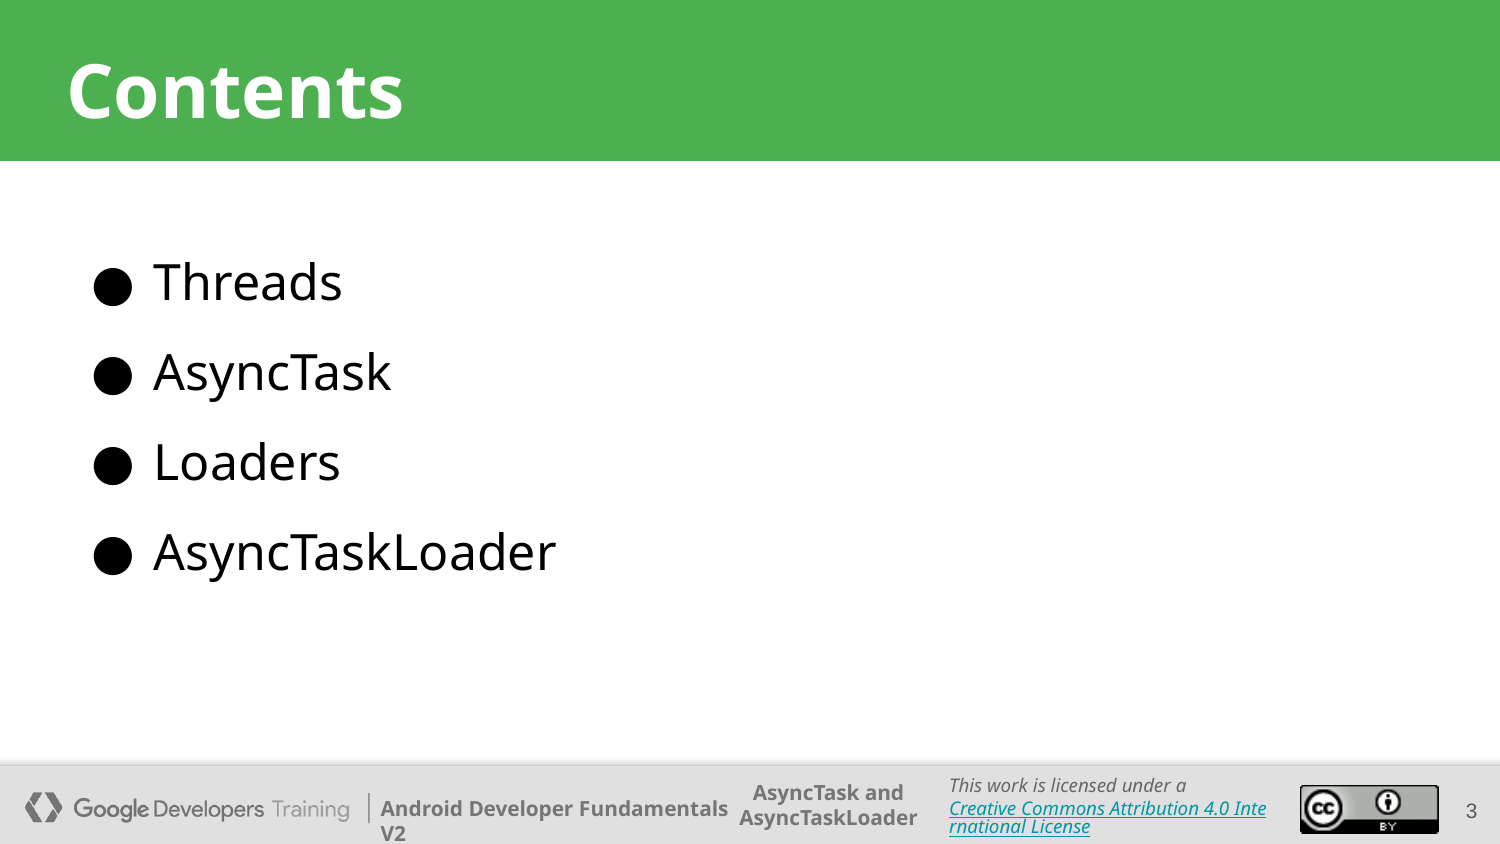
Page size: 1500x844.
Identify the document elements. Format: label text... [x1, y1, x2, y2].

title Contents [51, 28, 1472, 122]
picture [0, 161, 1500, 844]
list Threads AsyncTask Loaders AsyncTaskLoader [63, 226, 1424, 719]
slide_number ‹#› [1402, 777, 1493, 842]
